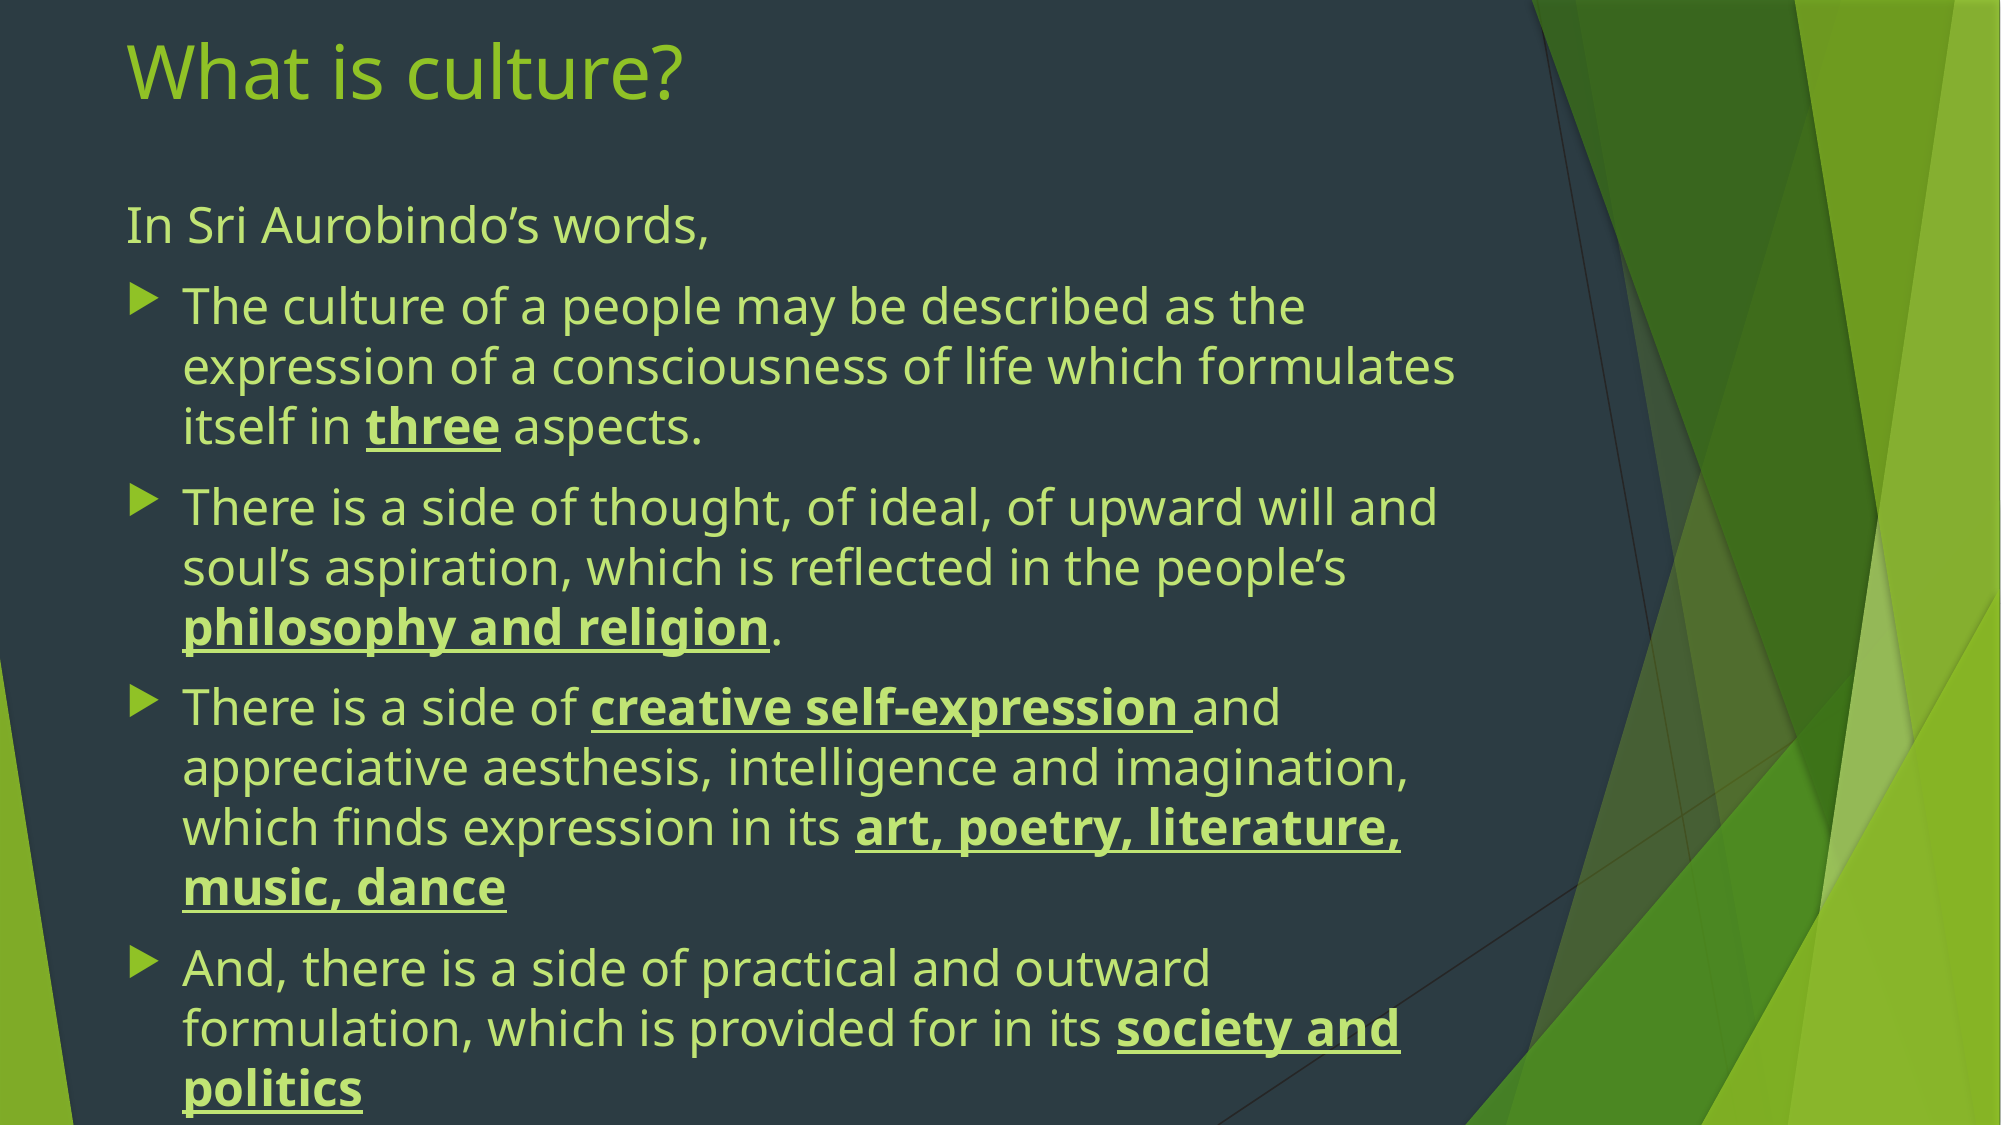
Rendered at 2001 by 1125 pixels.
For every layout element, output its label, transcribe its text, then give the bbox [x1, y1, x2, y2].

title What is culture? [111, 17, 1522, 185]
list In Sri Aurobindo’s words, The culture of a people may be described as the expression of a consciousness of life which formulates itself in three aspects. There is a side of thought, of ideal, of upward will and soul’s aspiration, which is reflected in the people’s philosophy and religion. There is a side of creative self-expression and appreciative aesthesis, intelligence and imagination, which finds expression in its art, poetry, literature, music, dance And, there is a side of practical and outward formulation, which is provided for in its society and politics [111, 185, 1522, 1069]
